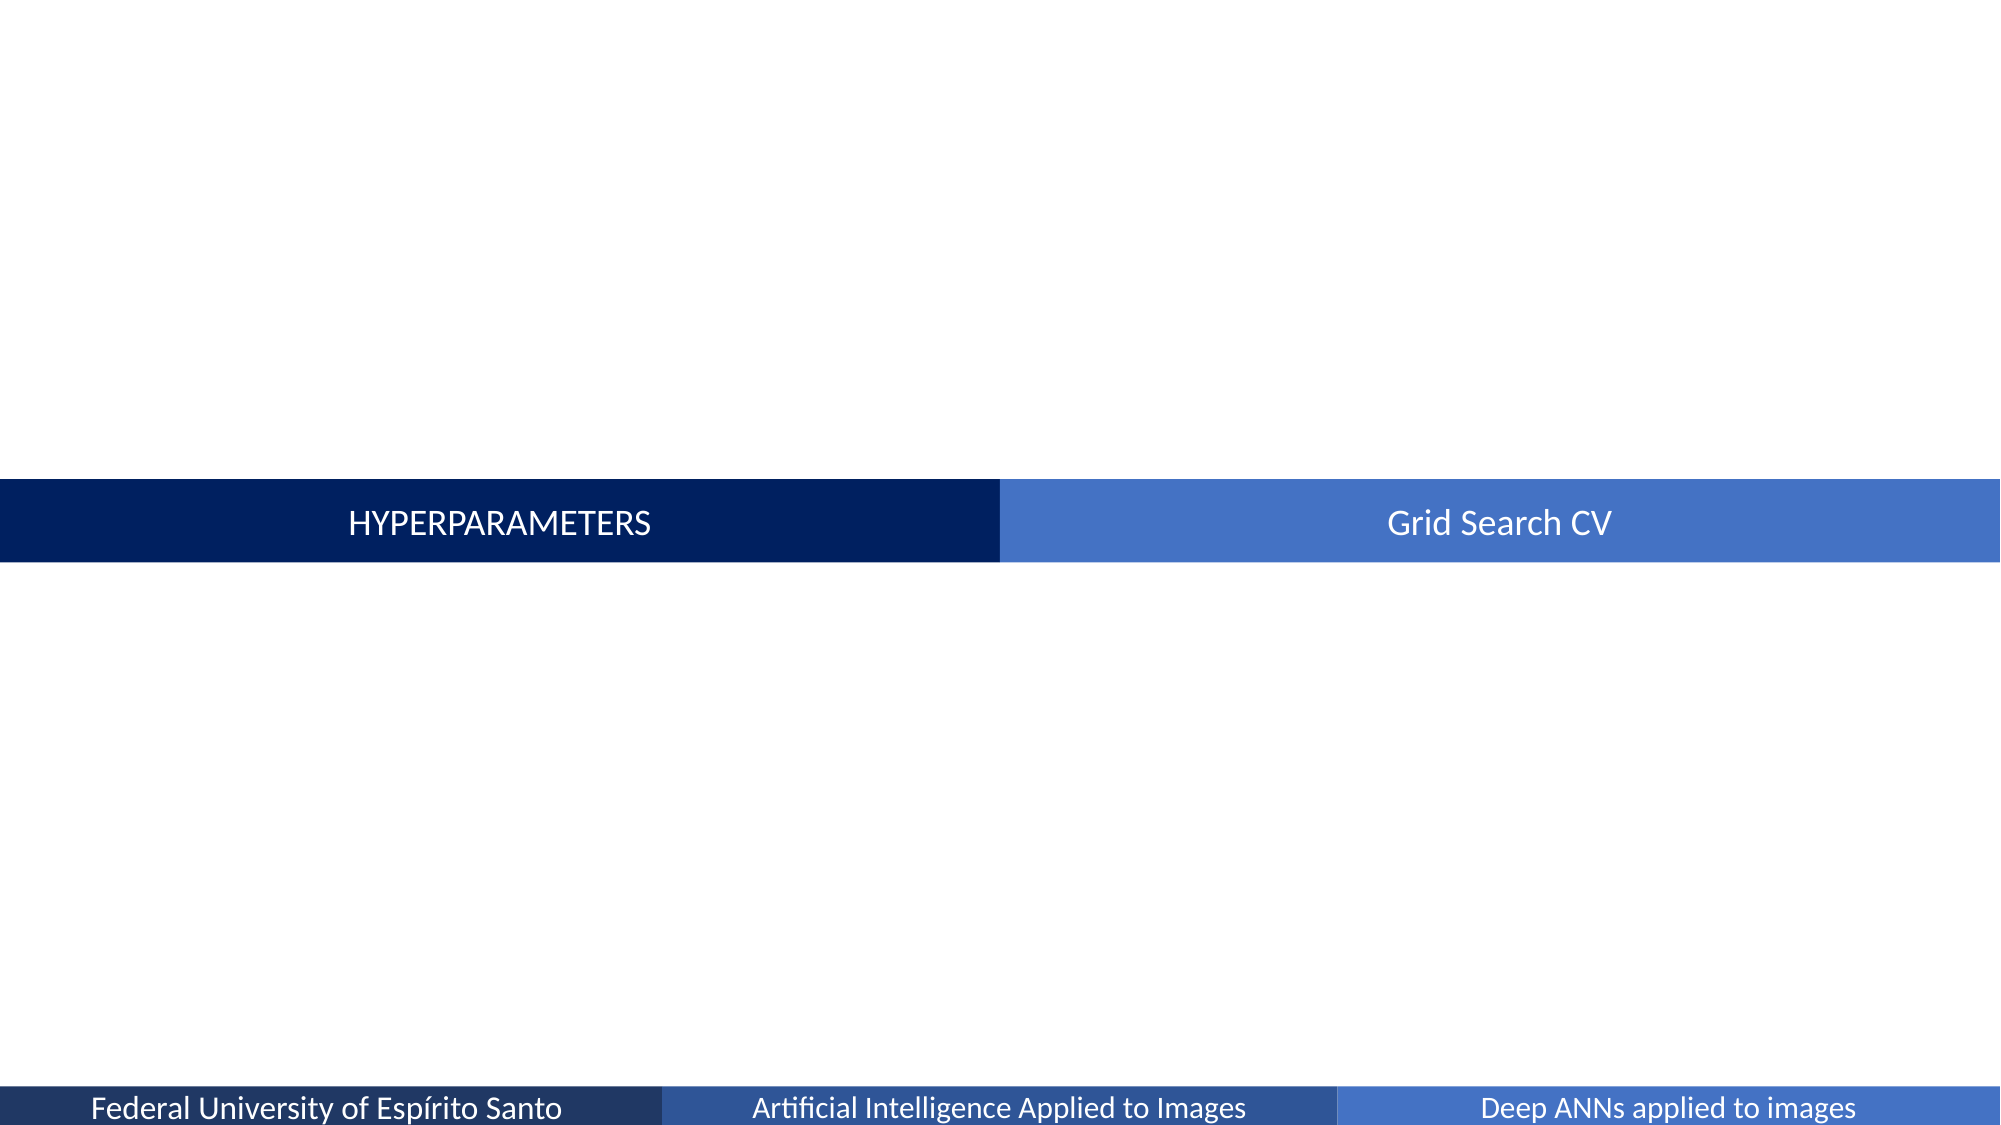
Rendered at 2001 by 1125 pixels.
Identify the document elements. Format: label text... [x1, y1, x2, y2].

text_box HYPERPARAMETERS [0, 478, 999, 563]
text_box Artificial Intelligence Applied to Images [661, 1085, 1337, 1125]
text_box Federal University of Espírito Santo [0, 1085, 661, 1125]
text_box Deep ANNs applied to images [1337, 1085, 2000, 1125]
text_box Grid Search CV [999, 478, 2000, 563]
